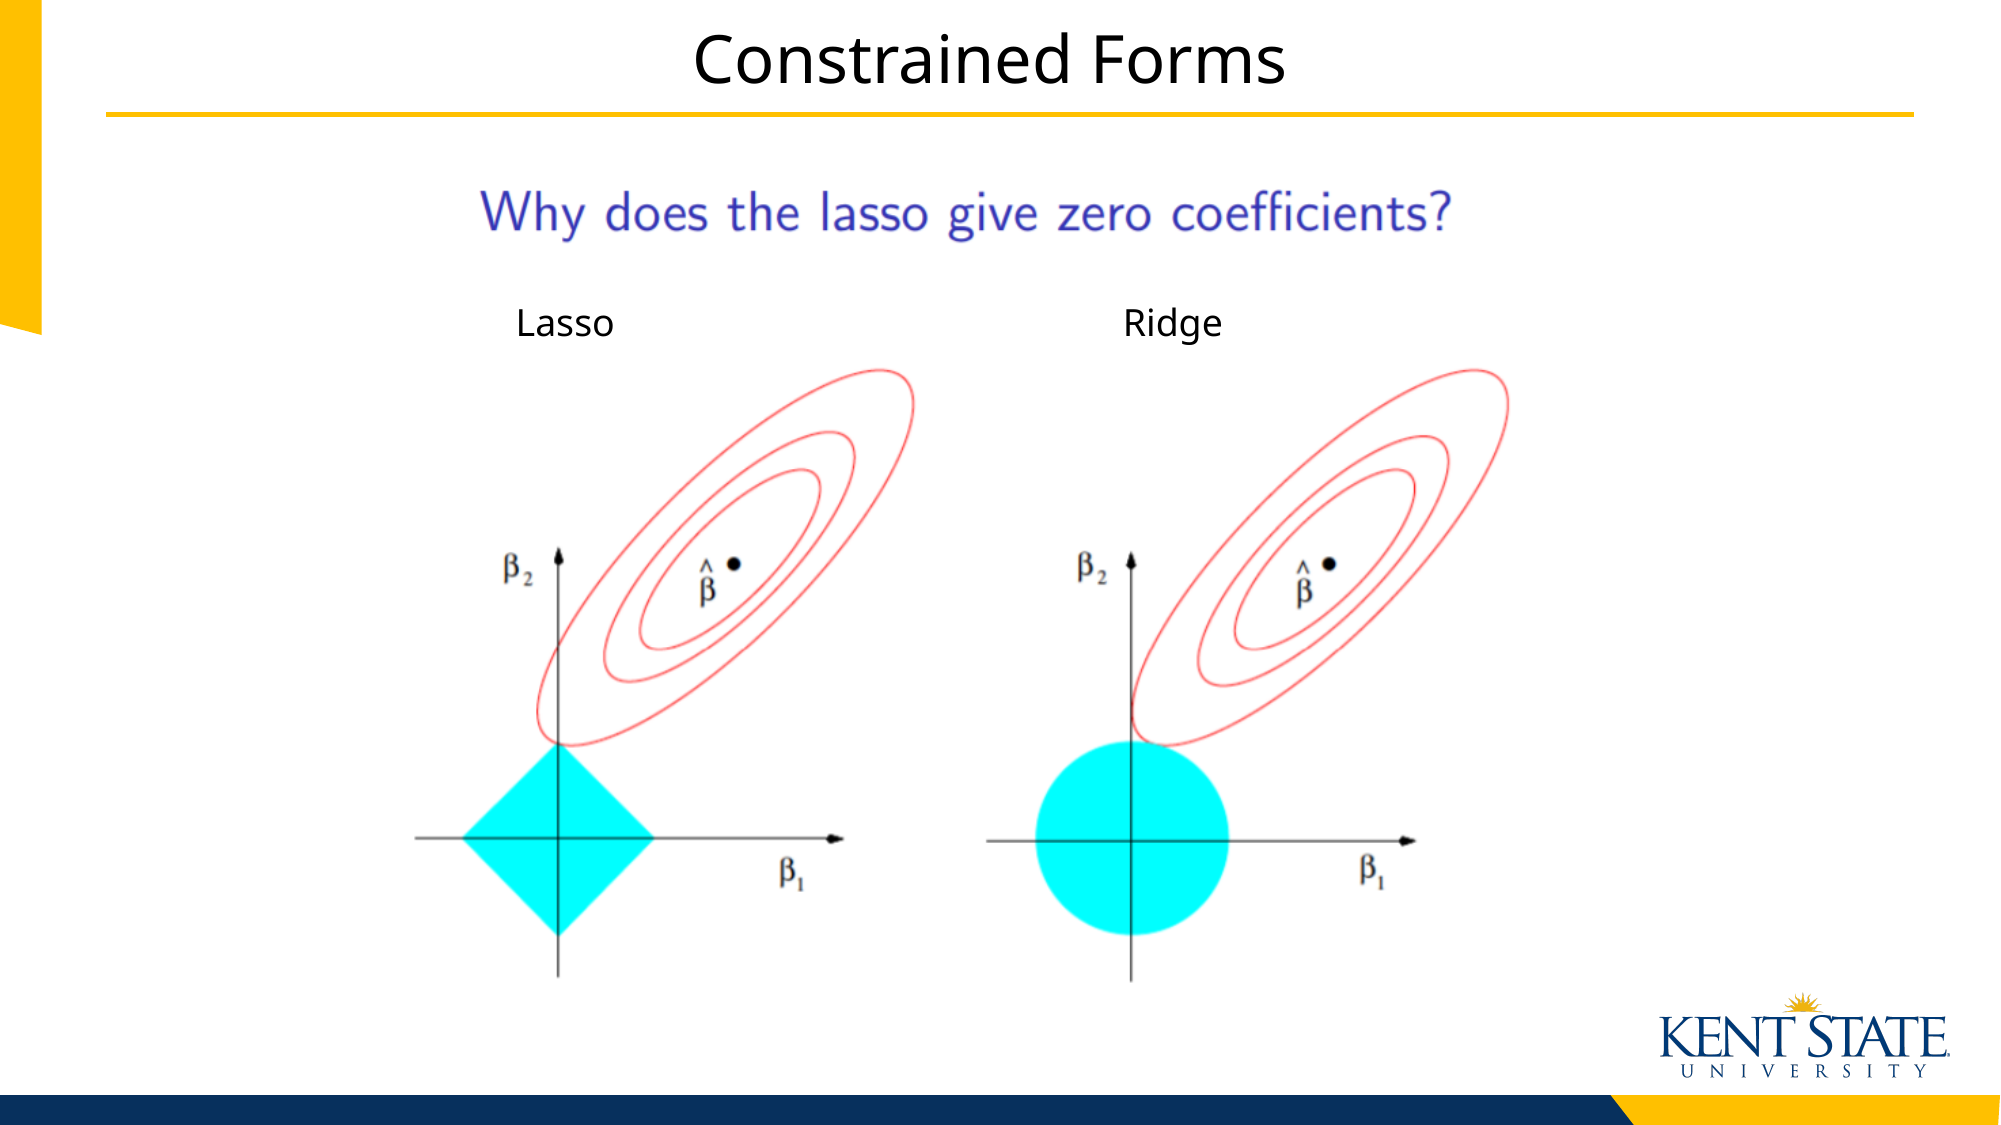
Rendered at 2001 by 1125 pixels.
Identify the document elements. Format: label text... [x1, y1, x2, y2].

text_box Constrained Forms [241, 0, 1758, 112]
picture [1659, 992, 1950, 1078]
picture [284, 176, 1634, 1025]
